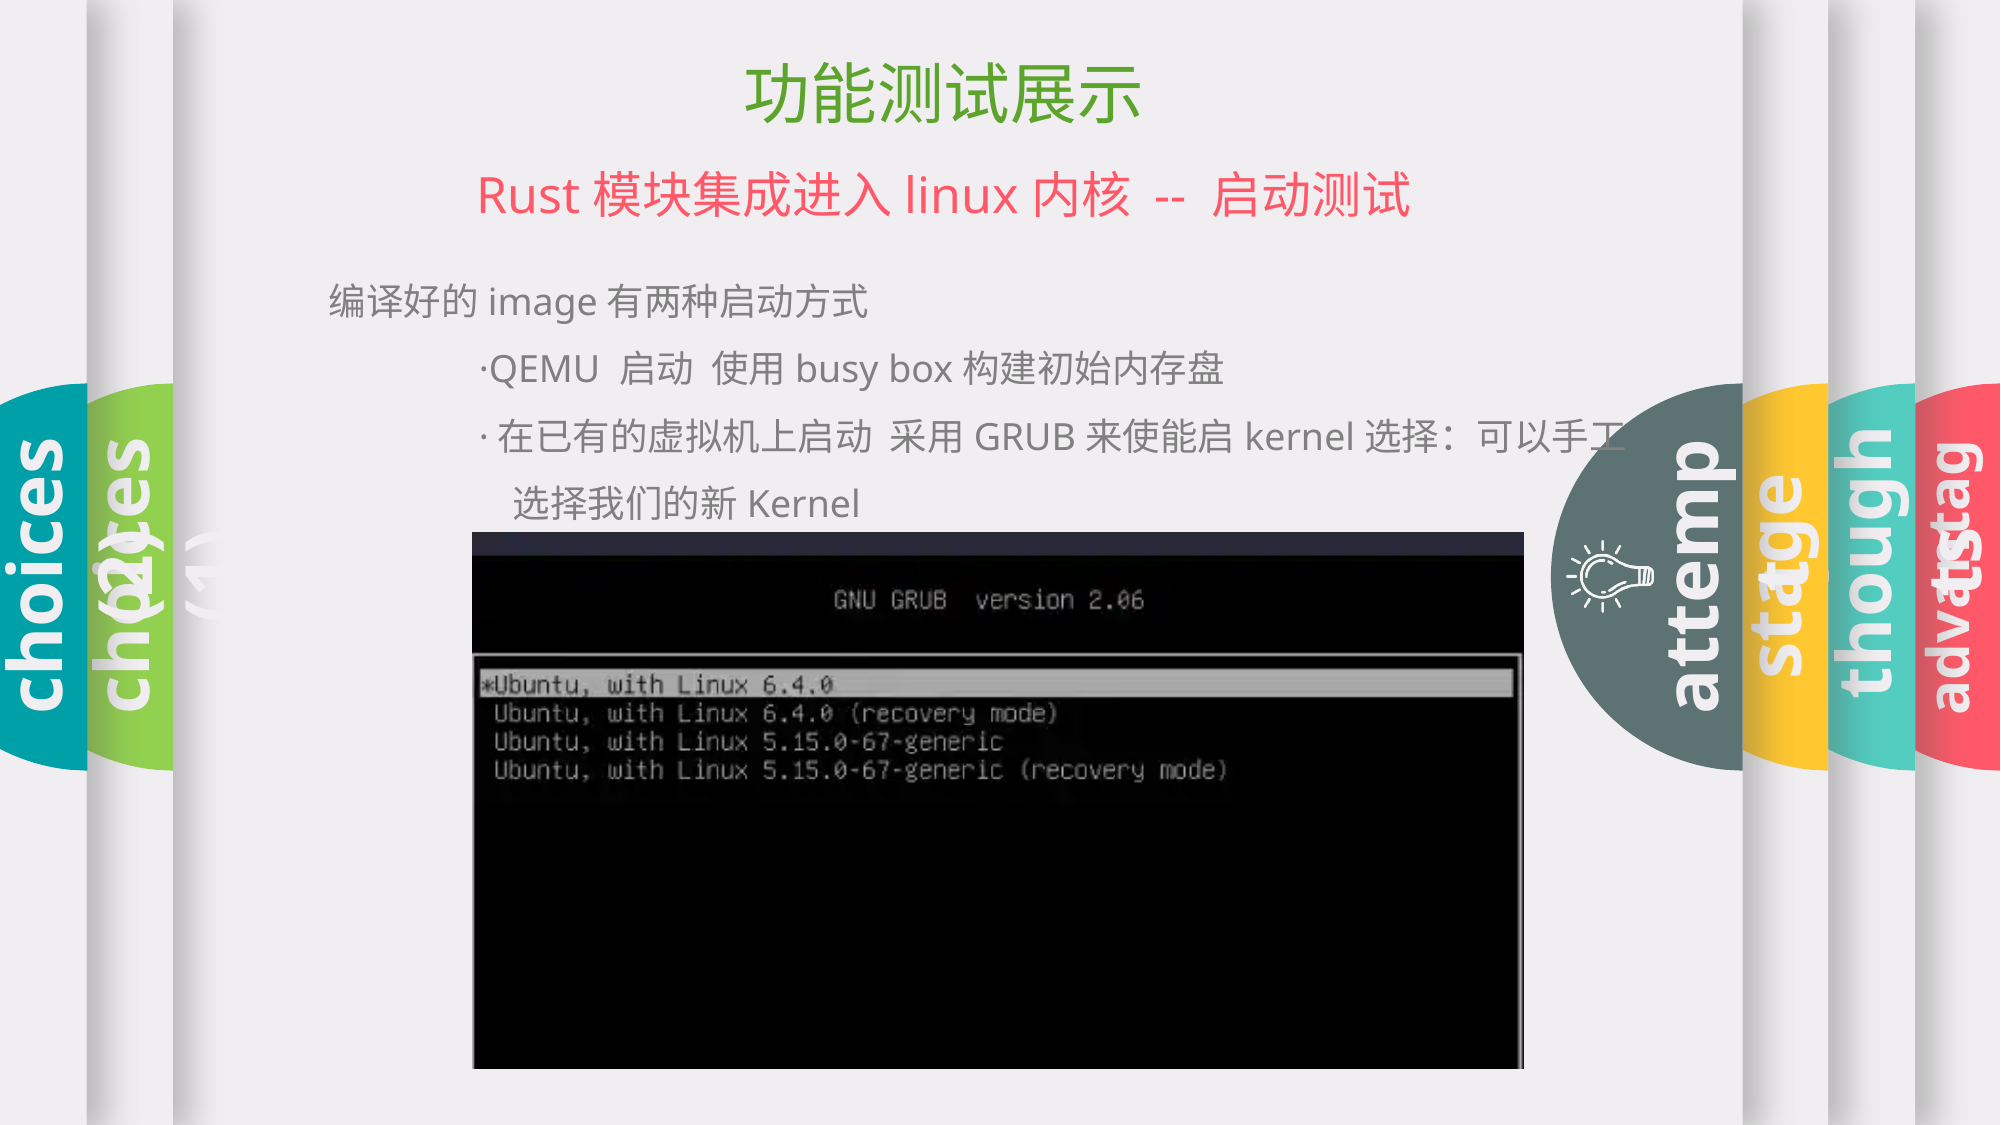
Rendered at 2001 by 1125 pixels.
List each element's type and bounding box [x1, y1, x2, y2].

text_box [1916, 0, 2000, 1125]
text_box [88, 0, 173, 1125]
text_box [173, 0, 1743, 1125]
text_box [1829, 0, 1916, 1125]
text_box [1743, 0, 1829, 1125]
text_box [0, 0, 88, 1125]
text_box [301, 156, 1653, 545]
picture [472, 532, 1524, 1069]
